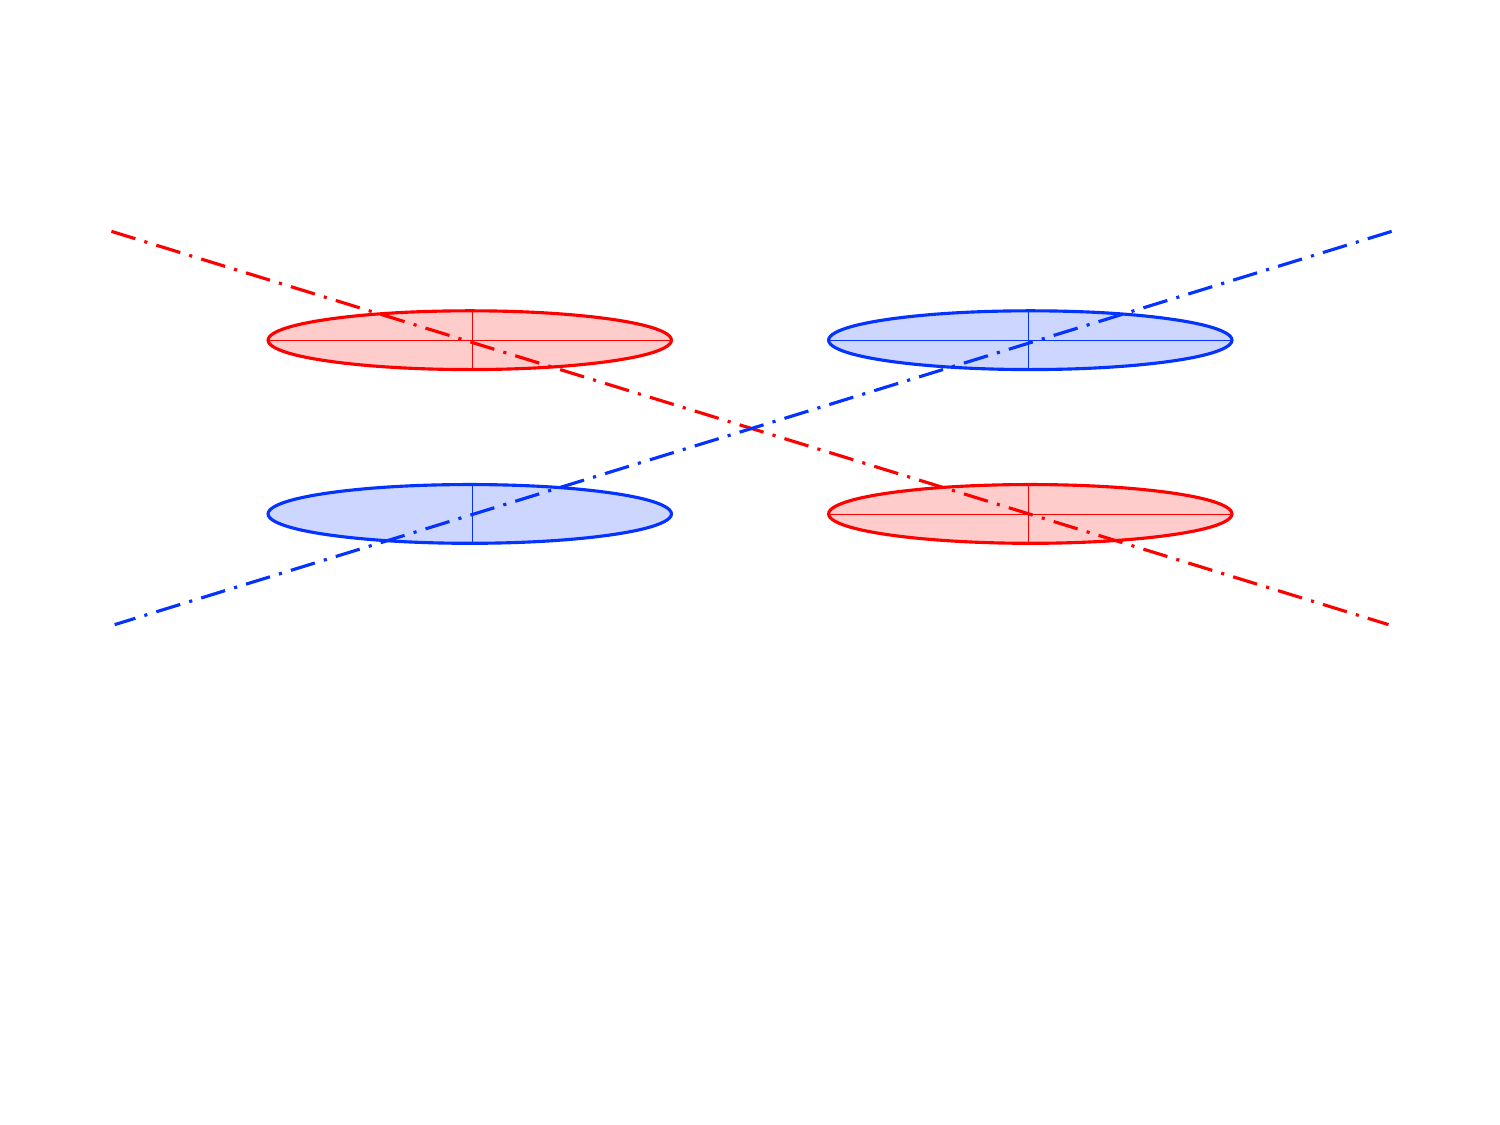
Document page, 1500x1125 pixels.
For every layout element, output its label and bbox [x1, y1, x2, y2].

text_box [268, 484, 672, 544]
text_box [828, 484, 1232, 544]
text_box [828, 310, 1232, 370]
text_box [268, 310, 672, 370]
text_box [114, 231, 1392, 625]
